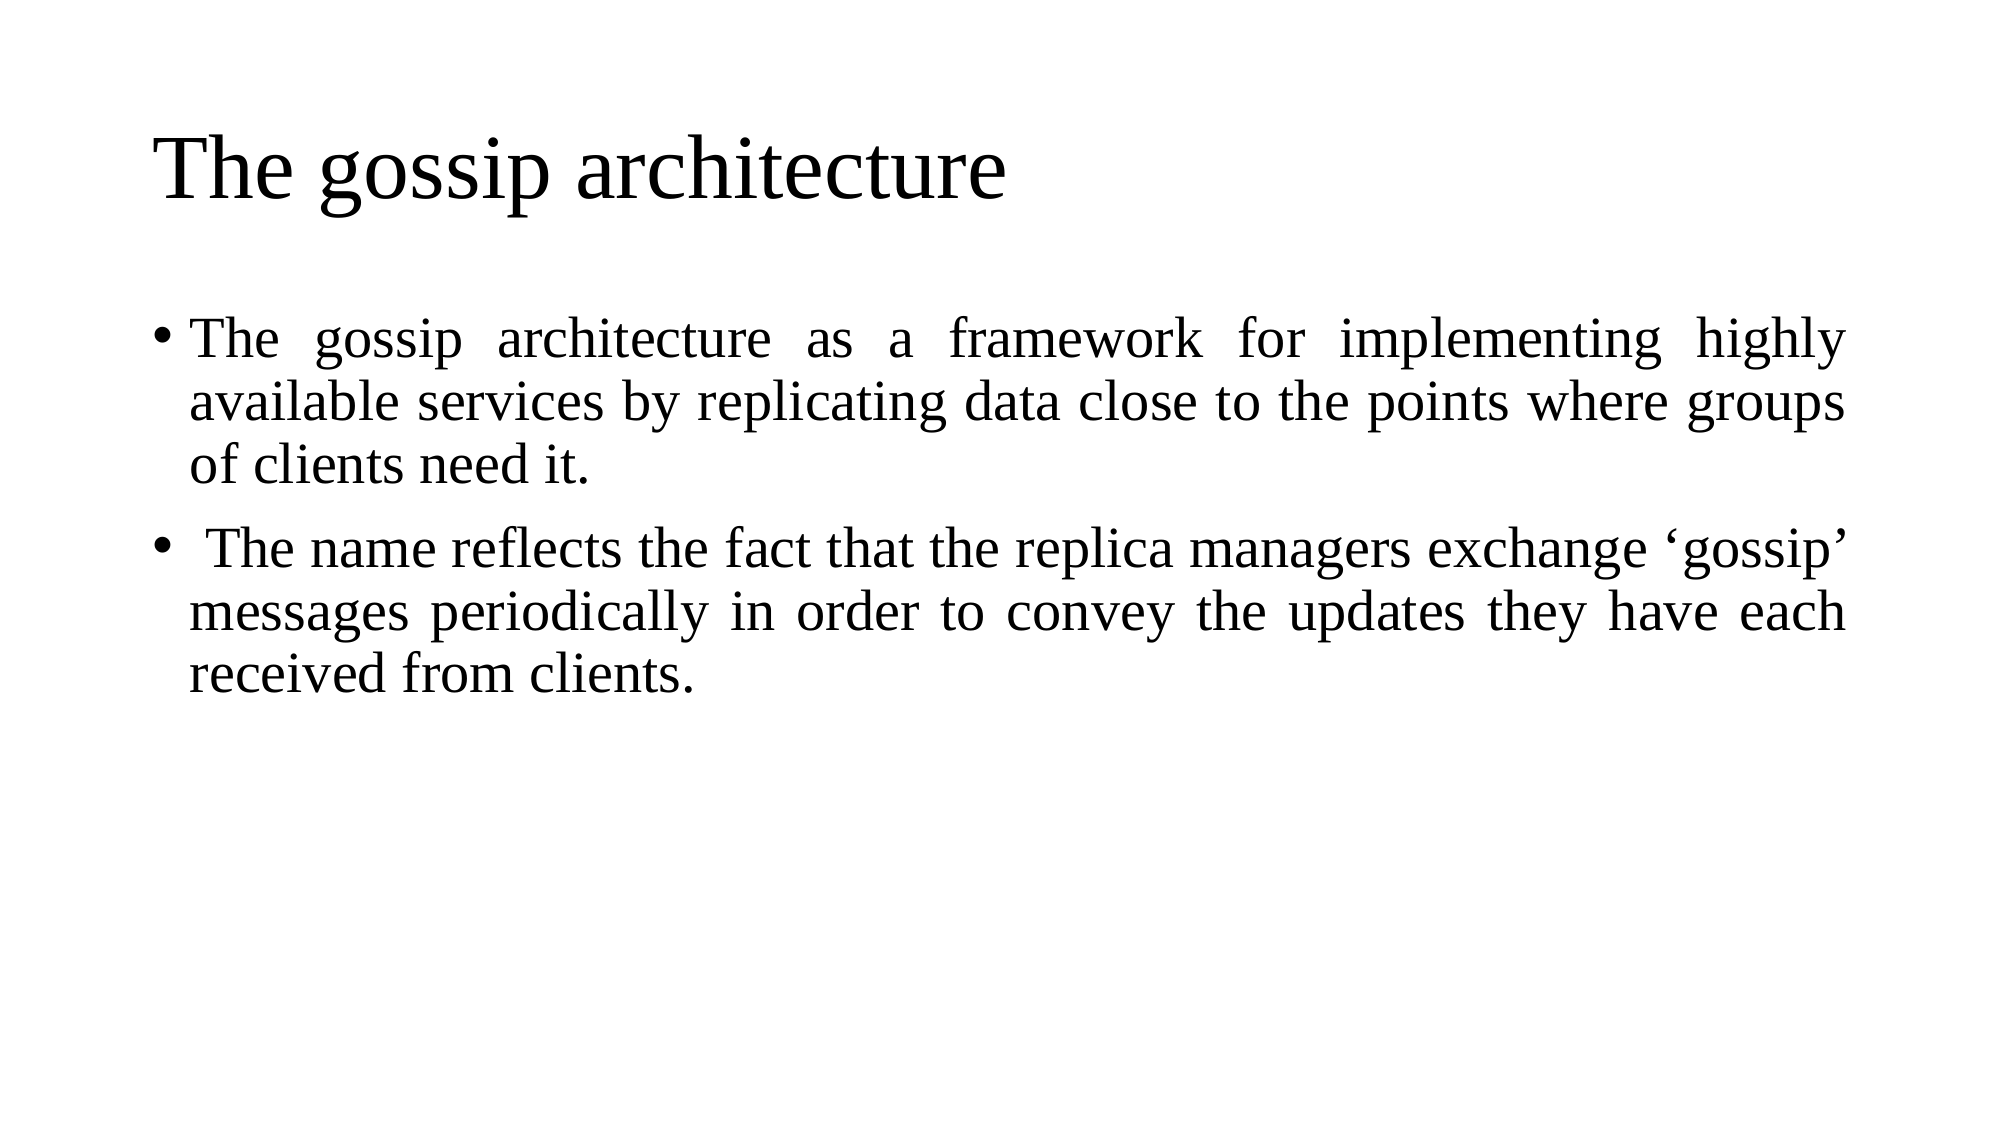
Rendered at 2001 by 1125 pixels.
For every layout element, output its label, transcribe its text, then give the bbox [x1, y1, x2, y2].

title The gossip architecture [137, 59, 1863, 278]
list The gossip architecture as a framework for implementing highly available services by replicating data close to the points where groups of clients need it. The name reflects the fact that the replica managers exchange ‘gossip’ messages periodically in order to convey the updates they have each received from clients. [137, 299, 1863, 1014]
